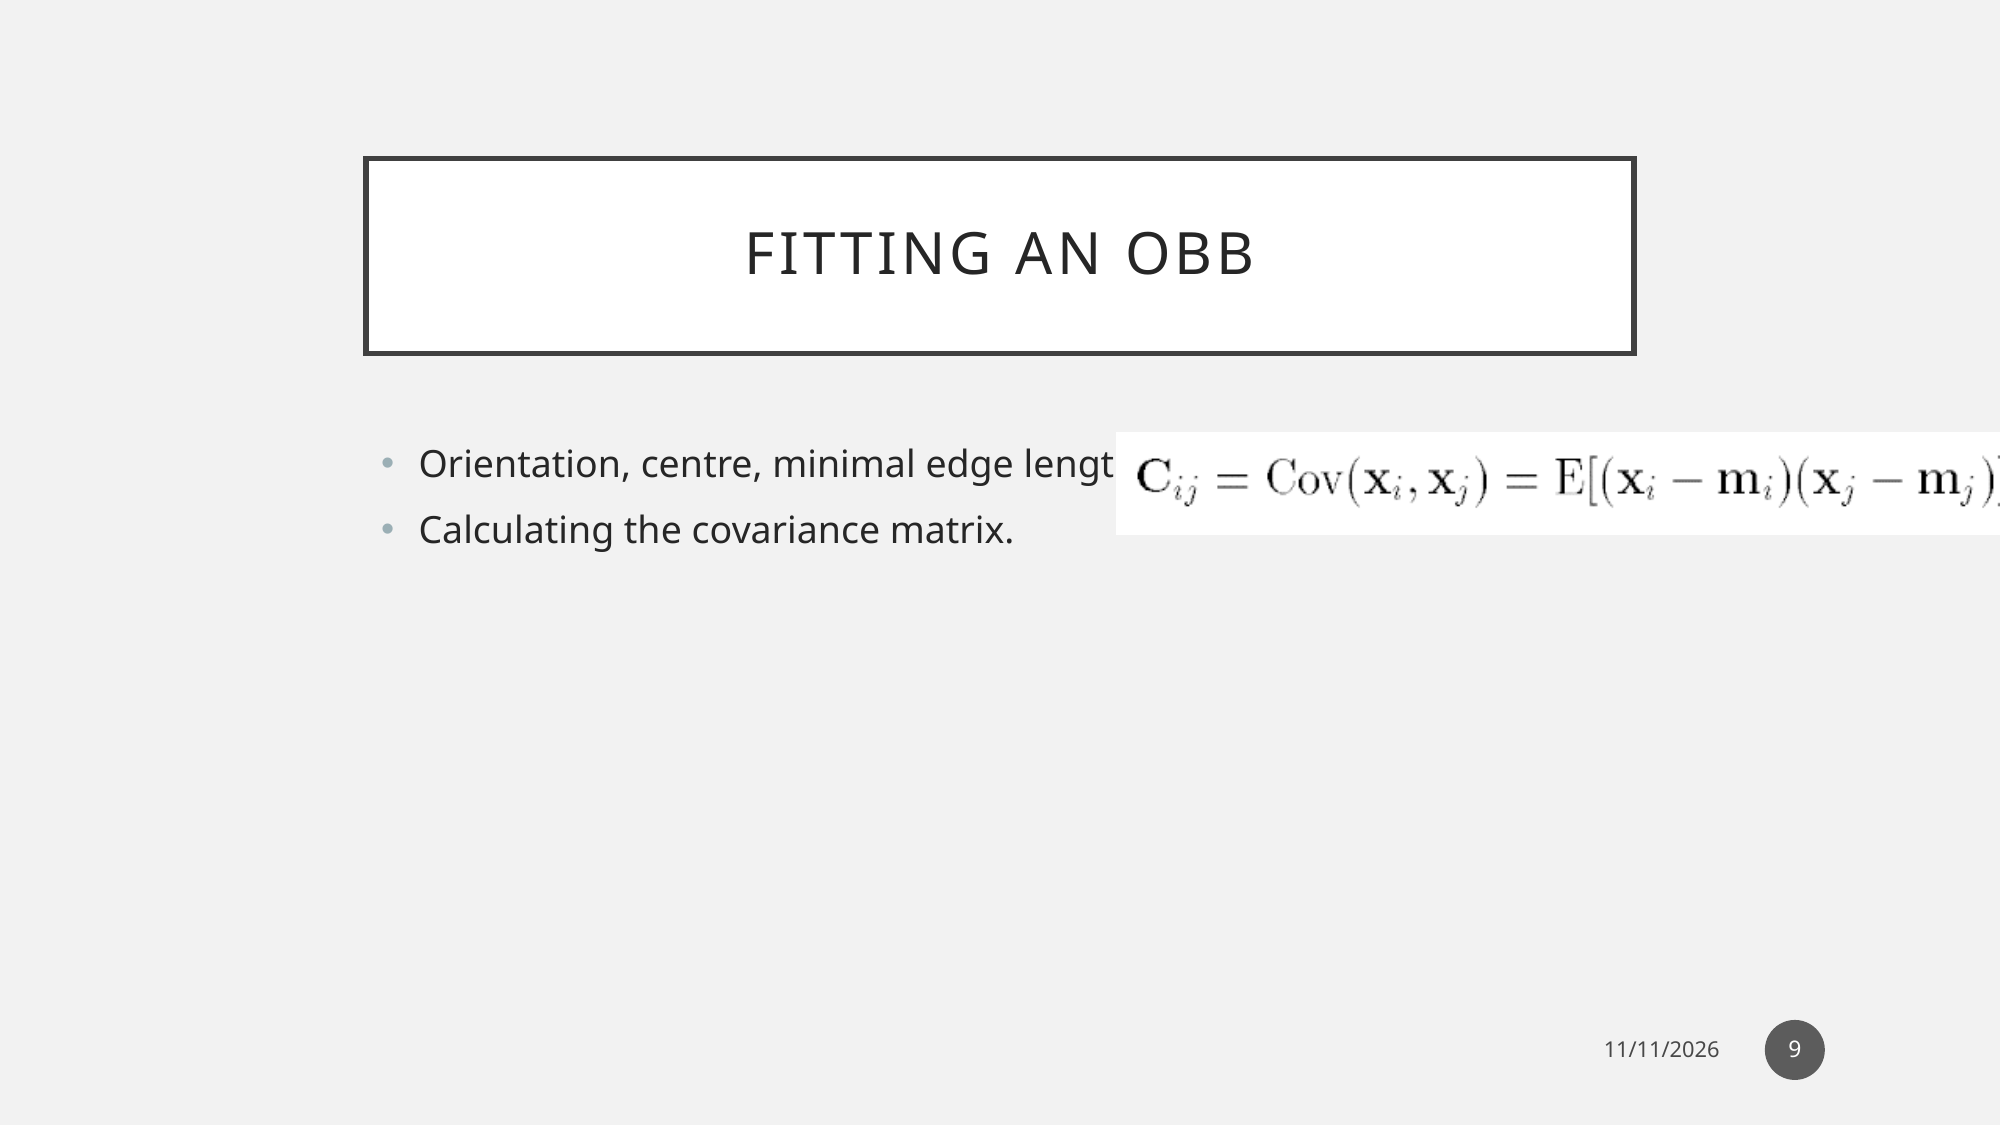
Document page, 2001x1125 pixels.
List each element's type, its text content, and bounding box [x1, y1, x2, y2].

picture [1116, 432, 2000, 535]
slide_number 9 [1764, 1019, 1825, 1080]
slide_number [1283, 1023, 1735, 1077]
list Orientation, centre, minimal edge length. Calculating the covariance matrix. [366, 432, 1634, 942]
title Fitting an obb [363, 156, 1637, 356]
